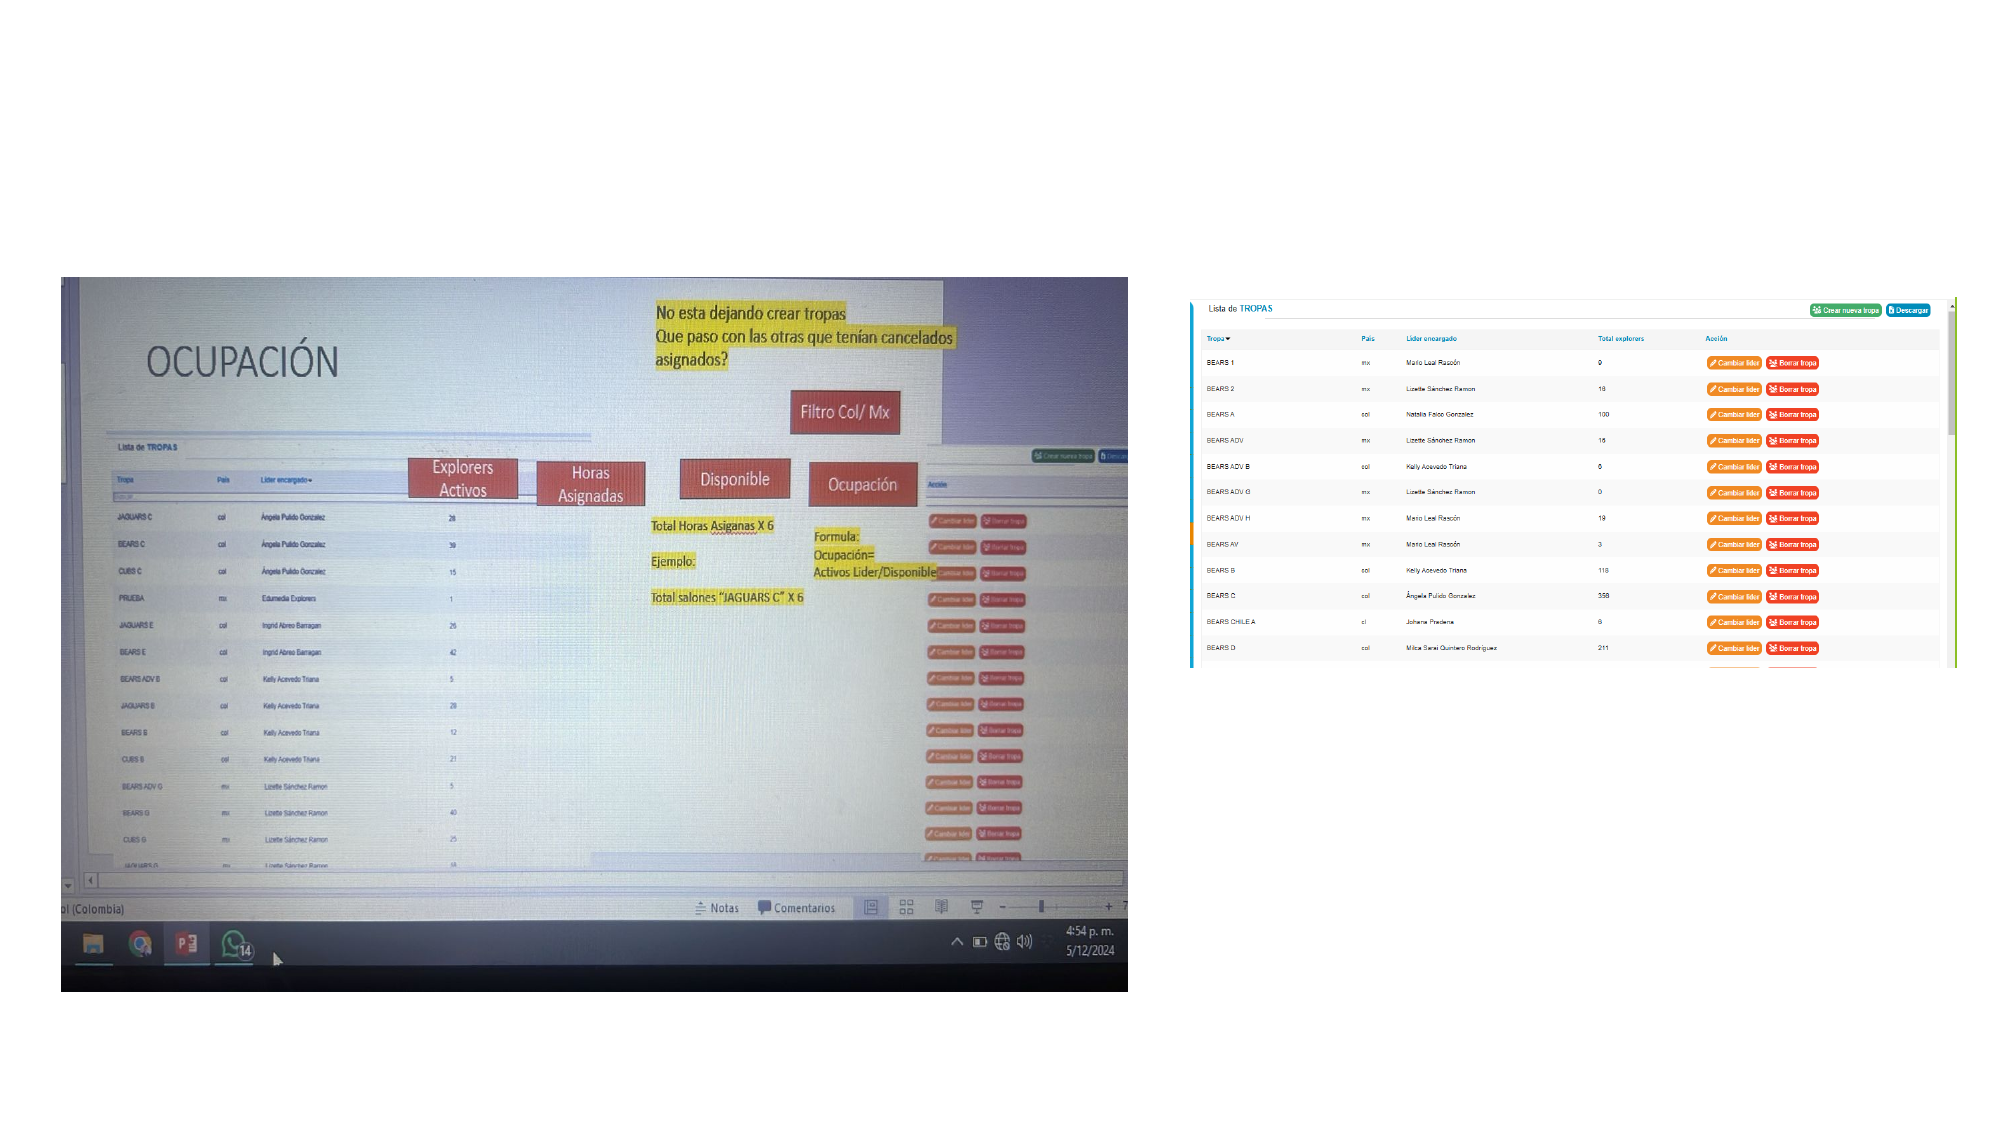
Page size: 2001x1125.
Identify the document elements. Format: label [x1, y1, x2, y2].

list [61, 277, 1128, 992]
picture [1190, 297, 1957, 668]
